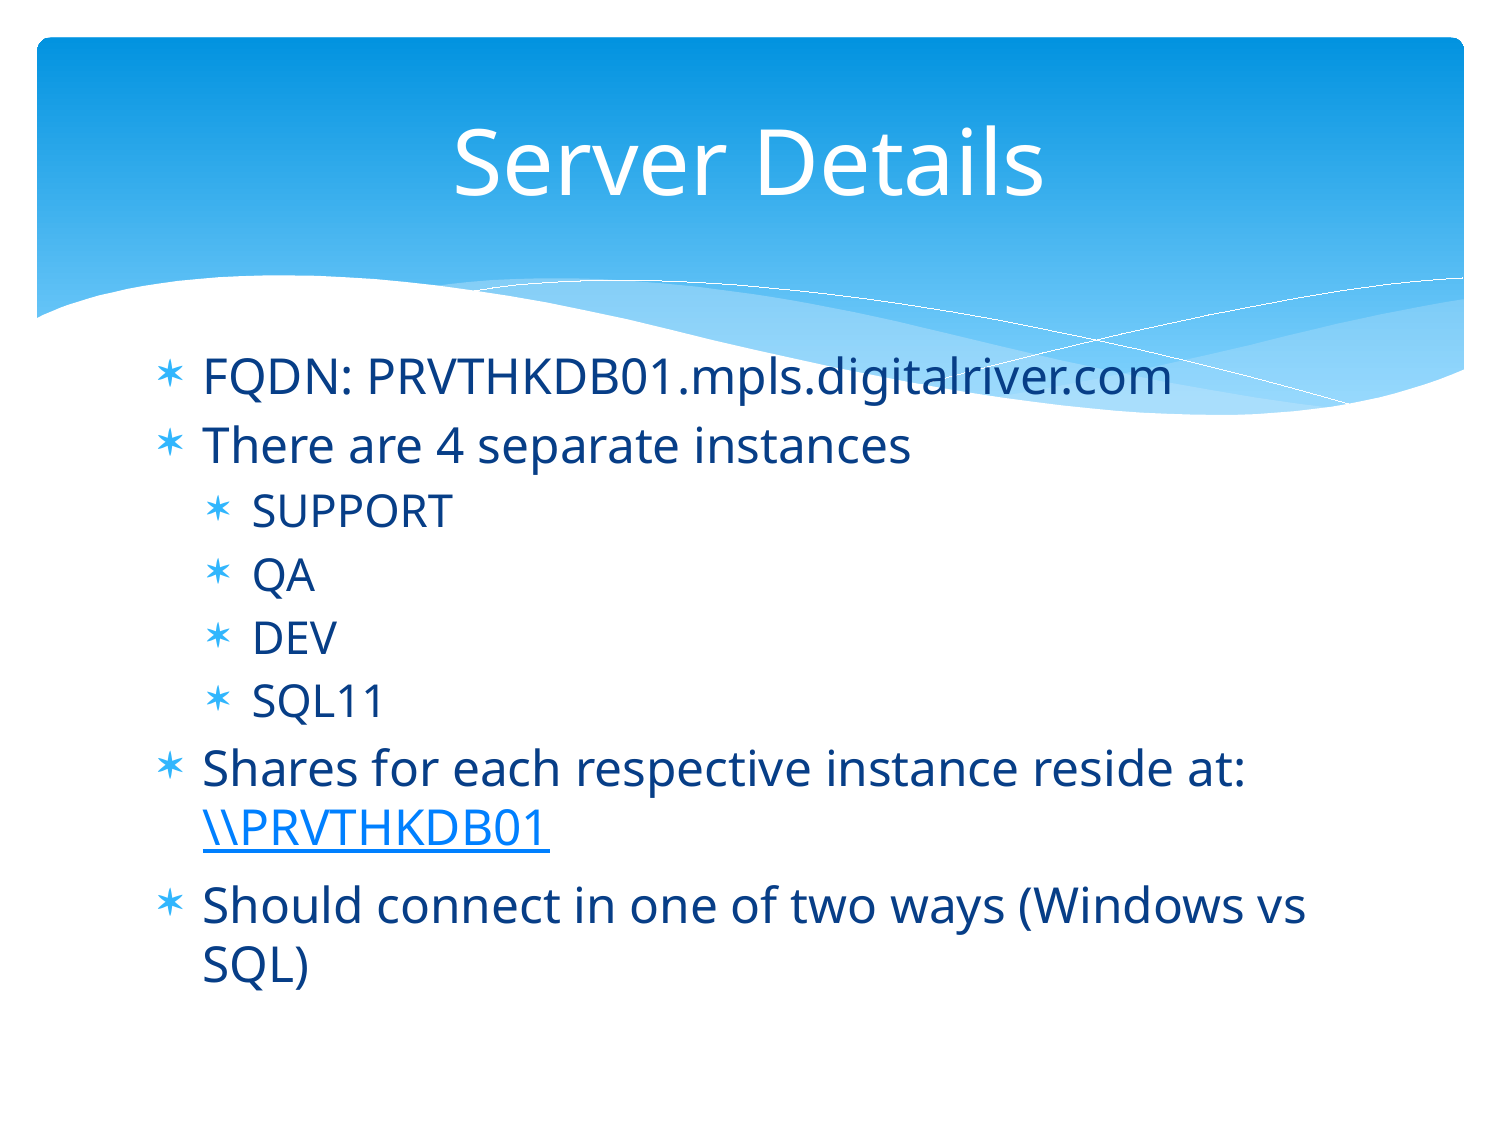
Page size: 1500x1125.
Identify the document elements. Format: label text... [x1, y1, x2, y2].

list FQDN: PRVTHKDB01.mpls.digitalriver.com There are 4 separate instances SUPPORT QA DEV SQL11 Shares for each respective instance reside at: \\PRVTHKDB01 Should connect in one of two ways (Windows vs SQL) [143, 337, 1359, 1005]
title Server Details [75, 55, 1425, 261]
